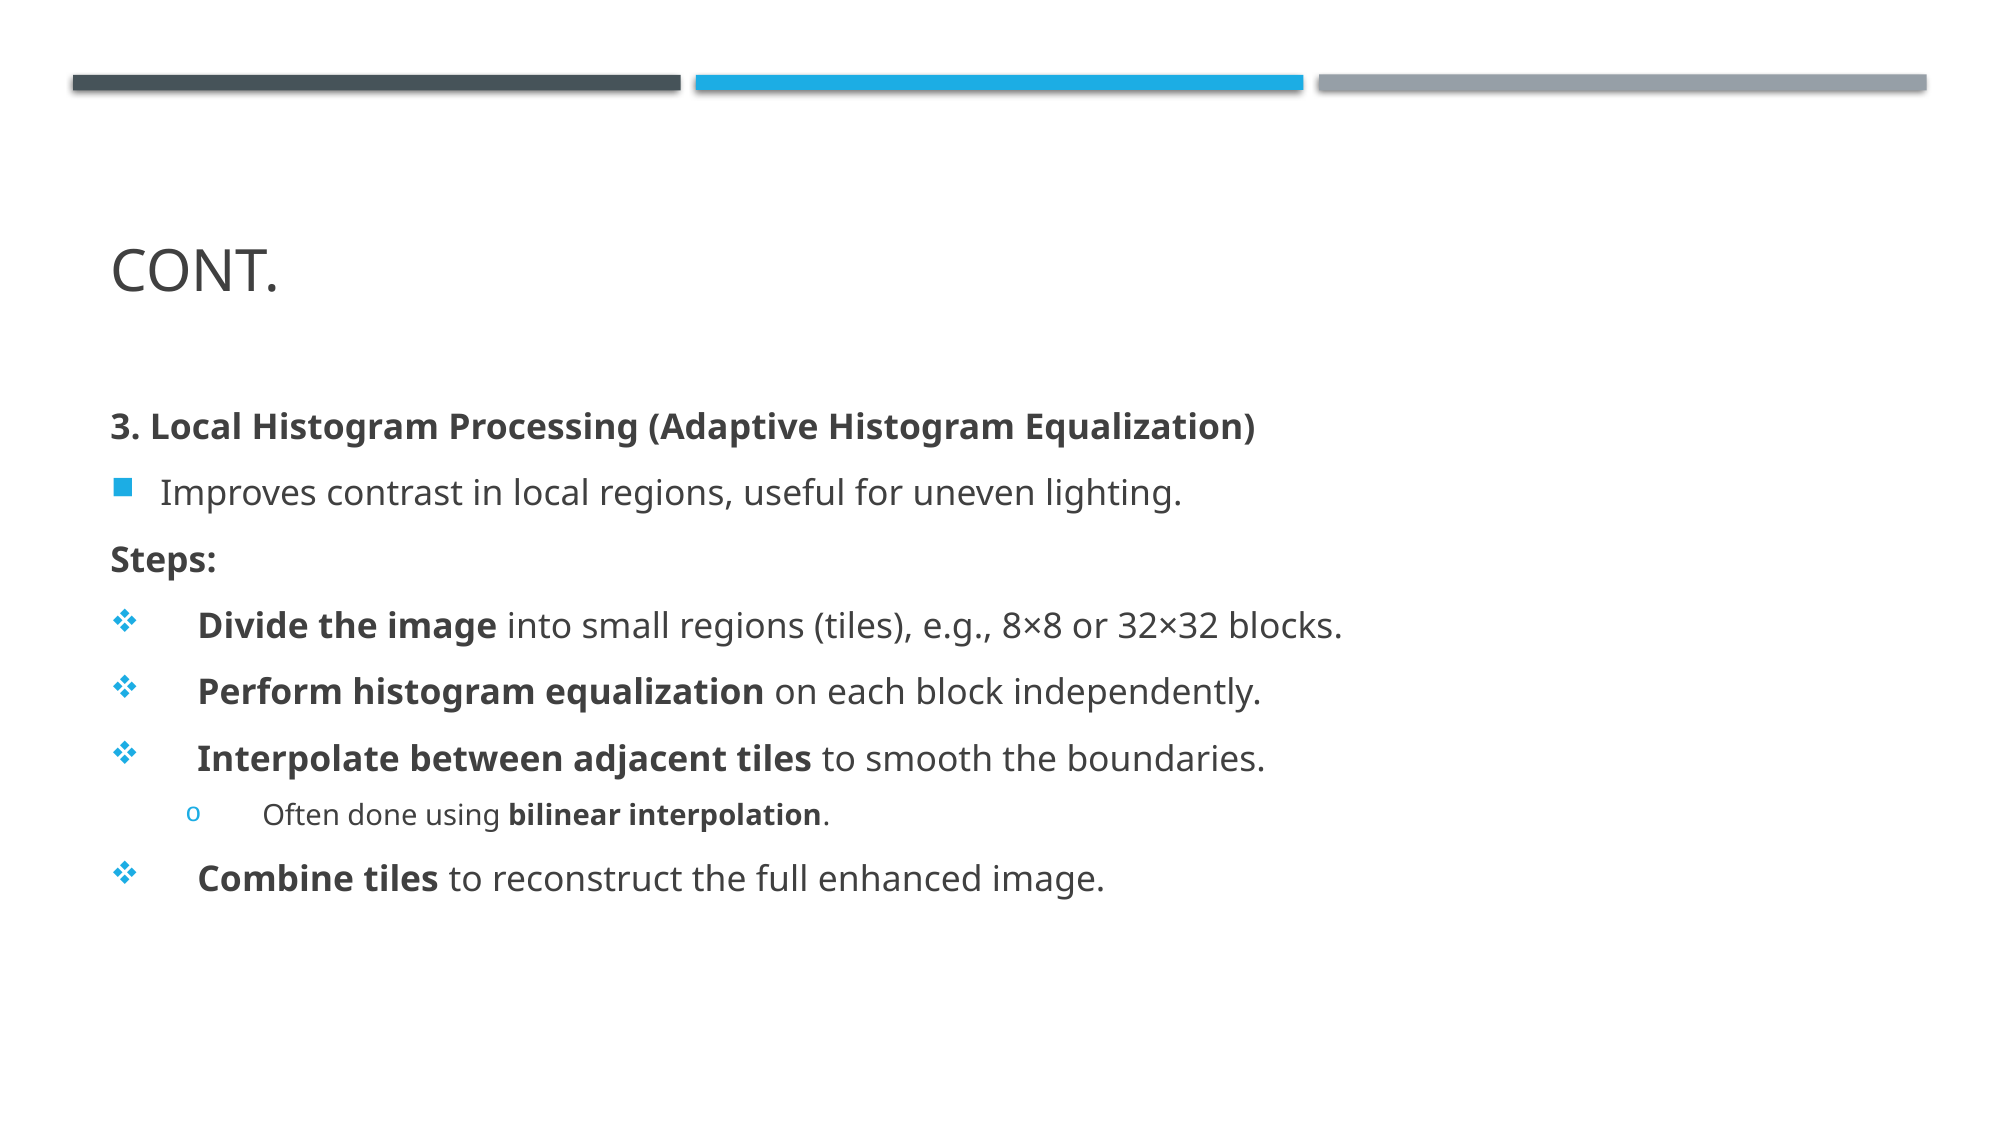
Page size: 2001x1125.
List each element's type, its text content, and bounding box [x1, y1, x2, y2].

list 3. Local Histogram Processing (Adaptive Histogram Equalization) Improves contrast in local regions, useful for uneven lighting. Steps: Divide the image into small regions (tiles), e.g., 8×8 or 32×32 blocks. Perform histogram equalization on each block independently. Interpolate between adjacent tiles to smooth the boundaries. Often done using bilinear interpolation. Combine tiles to reconstruct the full enhanced image. [95, 383, 1905, 981]
title CONT. [95, 115, 1905, 311]
